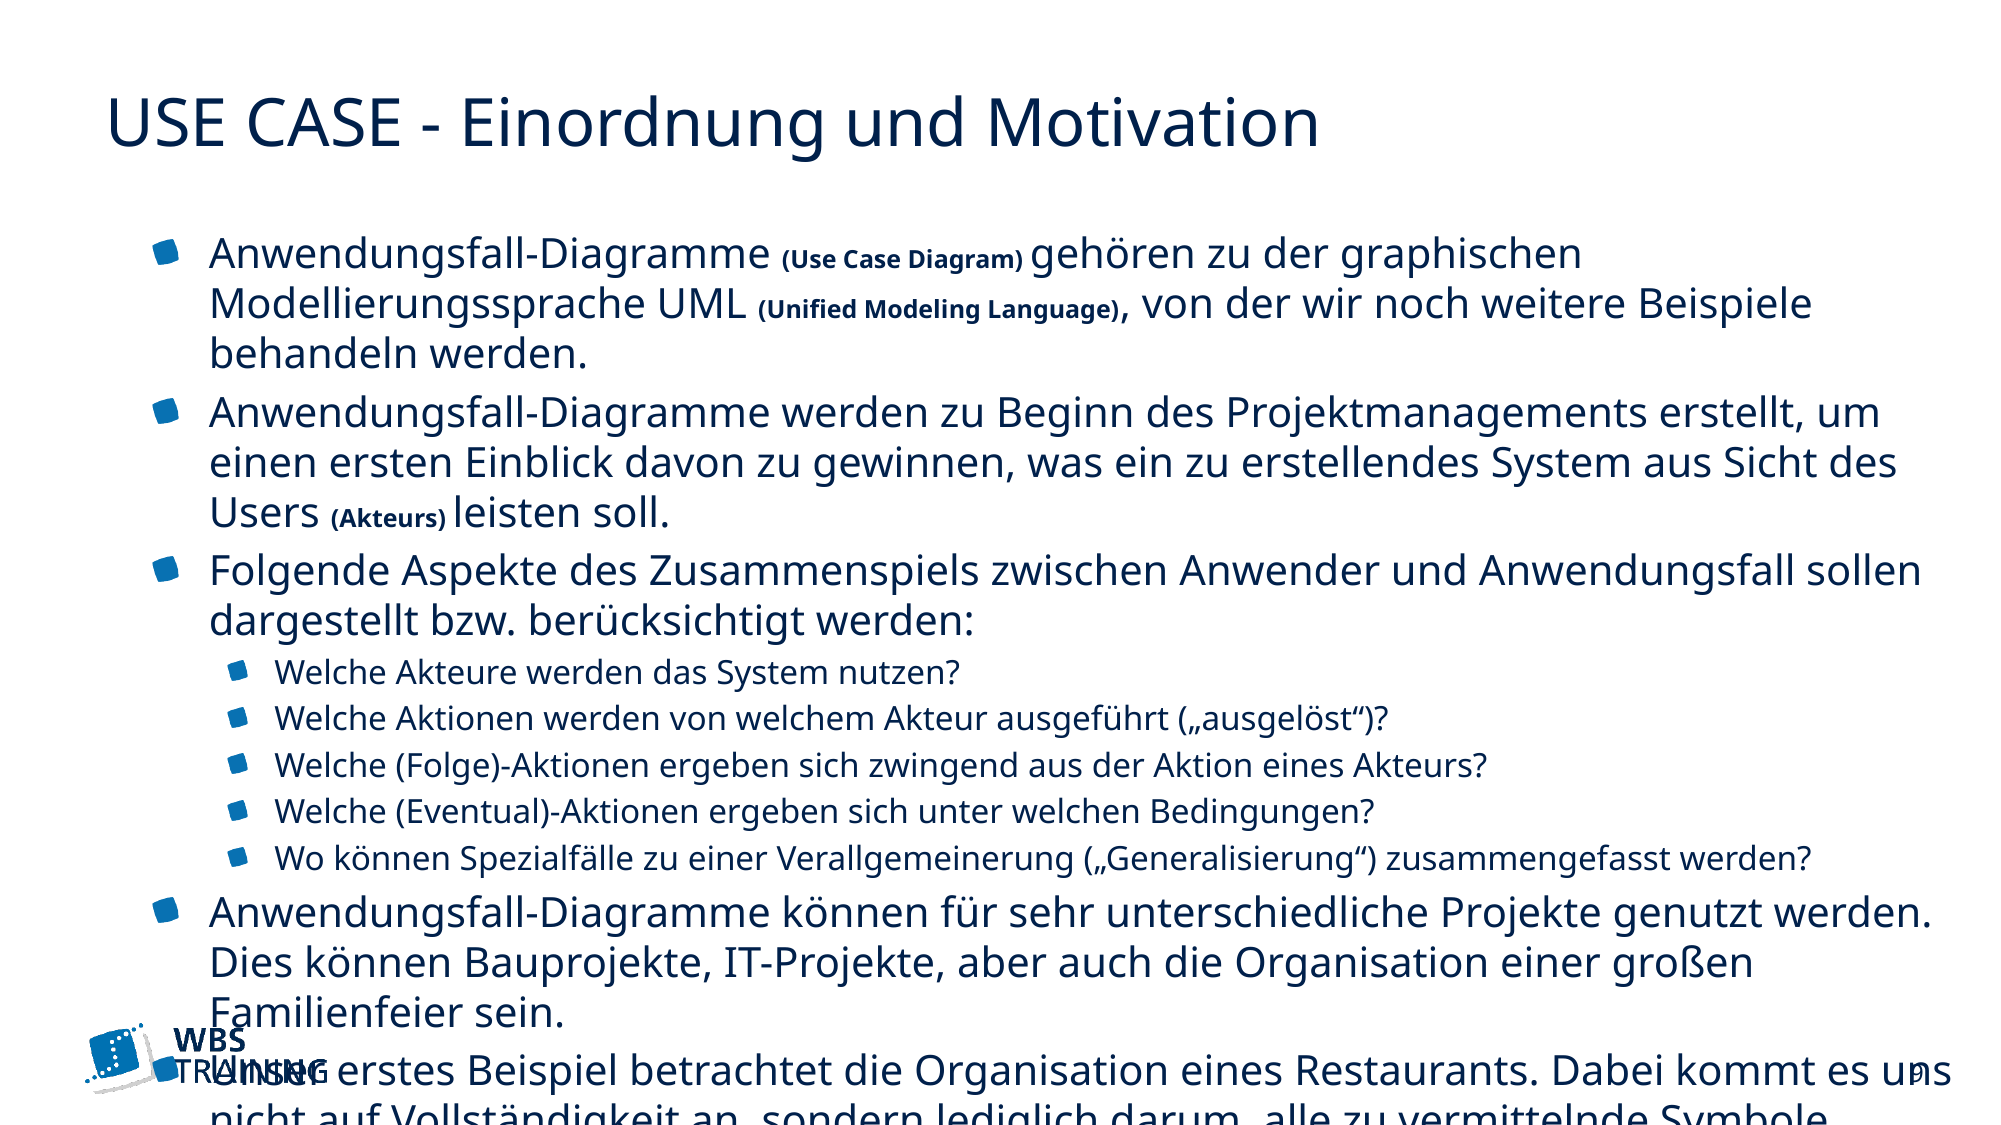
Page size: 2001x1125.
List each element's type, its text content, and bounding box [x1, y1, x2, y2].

picture [85, 1023, 327, 1094]
picture [227, 753, 248, 774]
list Anwendungsfall-Diagramme (Use Case Diagram) gehören zu der graphischen Modellierungssprache UML (Unified Modeling Language), von der wir noch weitere Beispiele behandeln werden. Anwendungsfall-Diagramme werden zu Beginn des Projektmanagements erstellt, um einen ersten Einblick davon zu gewinnen, was ein zu erstellendes System aus Sicht des Users (Akteurs) leisten soll. Folgende Aspekte des Zusammenspiels zwischen Anwender und Anwendungsfall sollen dargestellt bzw. berücksichtigt werden: Welche Akteure werden das System nutzen? Welche Aktionen werden von welchem Akteur ausgeführt („ausgelöst“)? Welche (Folge)-Aktionen ergeben sich zwingend aus der Aktion eines Akteurs? Welche (Eventual)-Aktionen ergeben sich unter welchen Bedingungen? Wo können Spezialfälle zu einer Verallgemeinerung („Generalisierung“) zusammengefasst werden? Anwendungsfall-Diagramme können für sehr unterschiedliche Projekte genutzt werden. Dies können Bauprojekte, IT-Projekte, aber auch die Organisation einer großen Familienfeier sein. Unser erstes Beispiel betrachtet die Organisation eines Restaurants. Dabei kommt es uns nicht auf Vollständigkeit an, sondern lediglich darum, alle zu vermittelnde Symbole vorstellen zu können. [137, 219, 1981, 882]
picture [227, 707, 248, 728]
slide_number 9 [1267, 1045, 1939, 1106]
title USE CASE - Einordnung und Motivation [90, 72, 1918, 191]
picture [227, 847, 248, 867]
picture [152, 897, 179, 923]
picture [227, 800, 248, 821]
picture [152, 239, 179, 265]
picture [152, 398, 179, 424]
picture [227, 660, 248, 681]
picture [152, 556, 179, 582]
